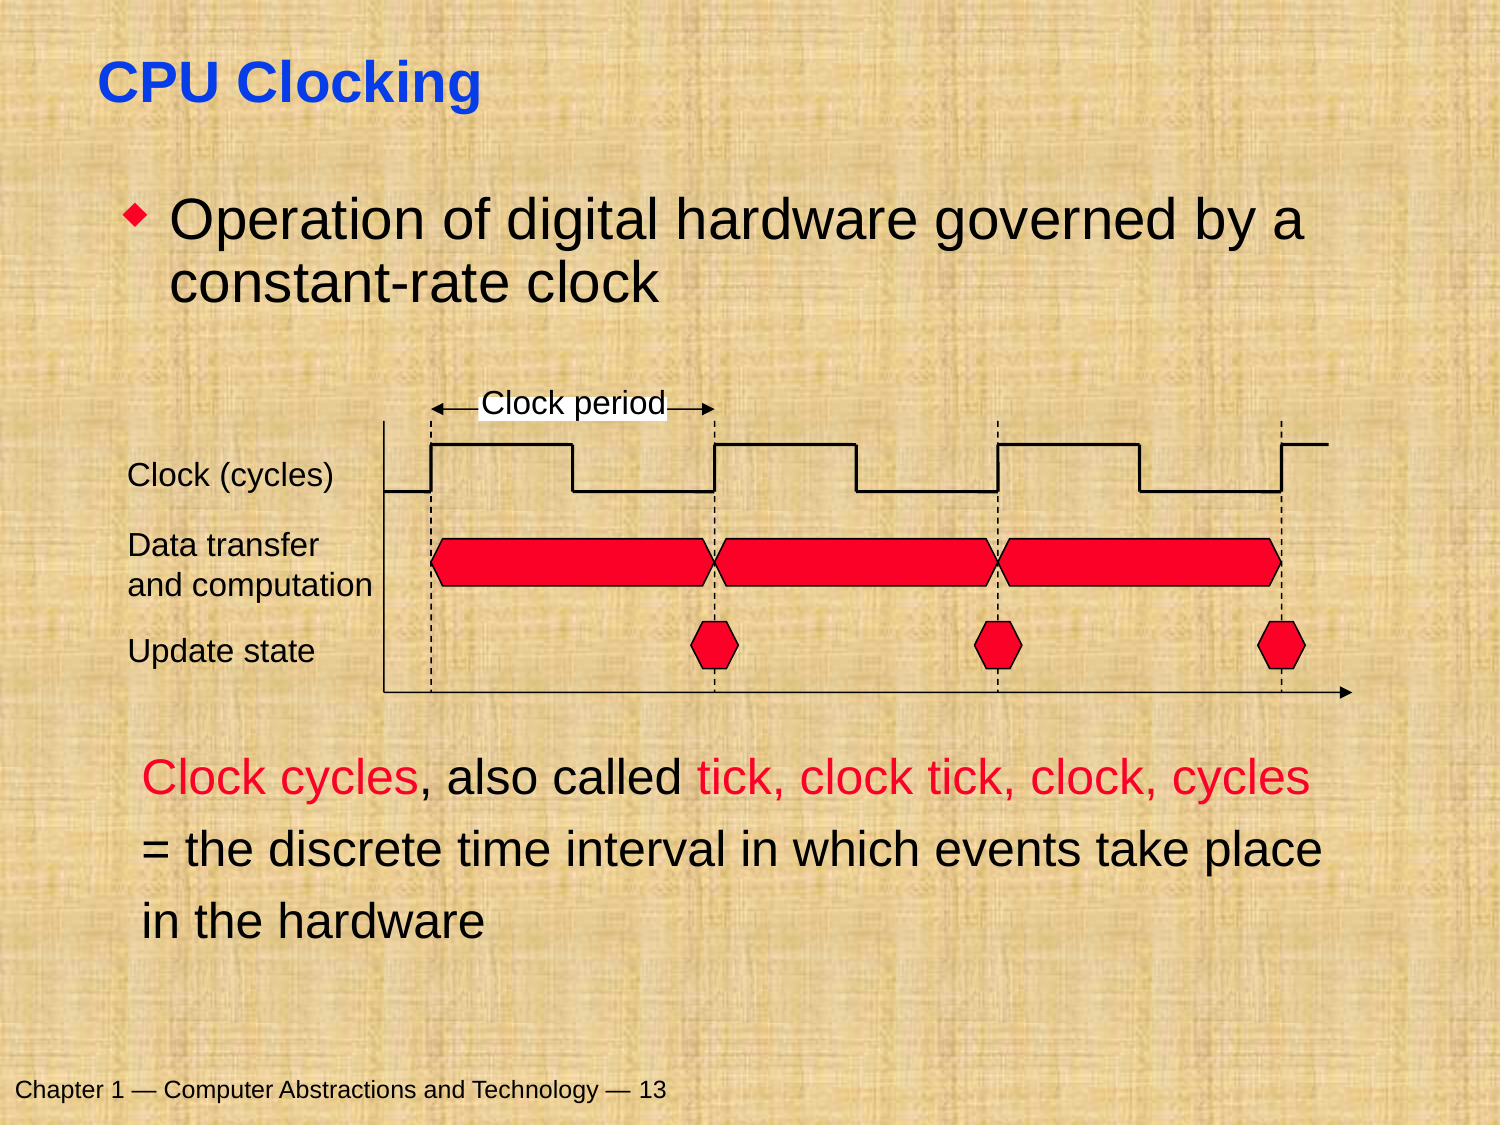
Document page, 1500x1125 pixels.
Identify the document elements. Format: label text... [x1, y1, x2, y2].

text_box Data transfer and computation [112, 516, 389, 611]
text_box [384, 686, 1353, 699]
footer Chapter 1 — Computer Abstractions and Technology — 13 [0, 1066, 1193, 1125]
text_box [193, 727, 1469, 1047]
text_box Clock cycles, also called tick, clock tick, clock, cycles = the discrete time interval in which events take place in the hardware [126, 725, 1353, 956]
text_box [682, 402, 715, 416]
text_box Clock (cycles) [112, 445, 350, 500]
text_box [430, 402, 466, 416]
list Operation of digital hardware governed by a constant-rate clock [112, 184, 1469, 387]
title CPU Clocking [87, 50, 1425, 120]
text_box [714, 538, 998, 586]
text_box [430, 538, 715, 586]
text_box [974, 621, 1022, 669]
text_box [690, 621, 739, 669]
text_box Update state [112, 622, 332, 677]
text_box Clock period [466, 374, 682, 429]
picture [0, 0, 1500, 1125]
text_box [1257, 621, 1306, 669]
text_box [997, 538, 1282, 586]
